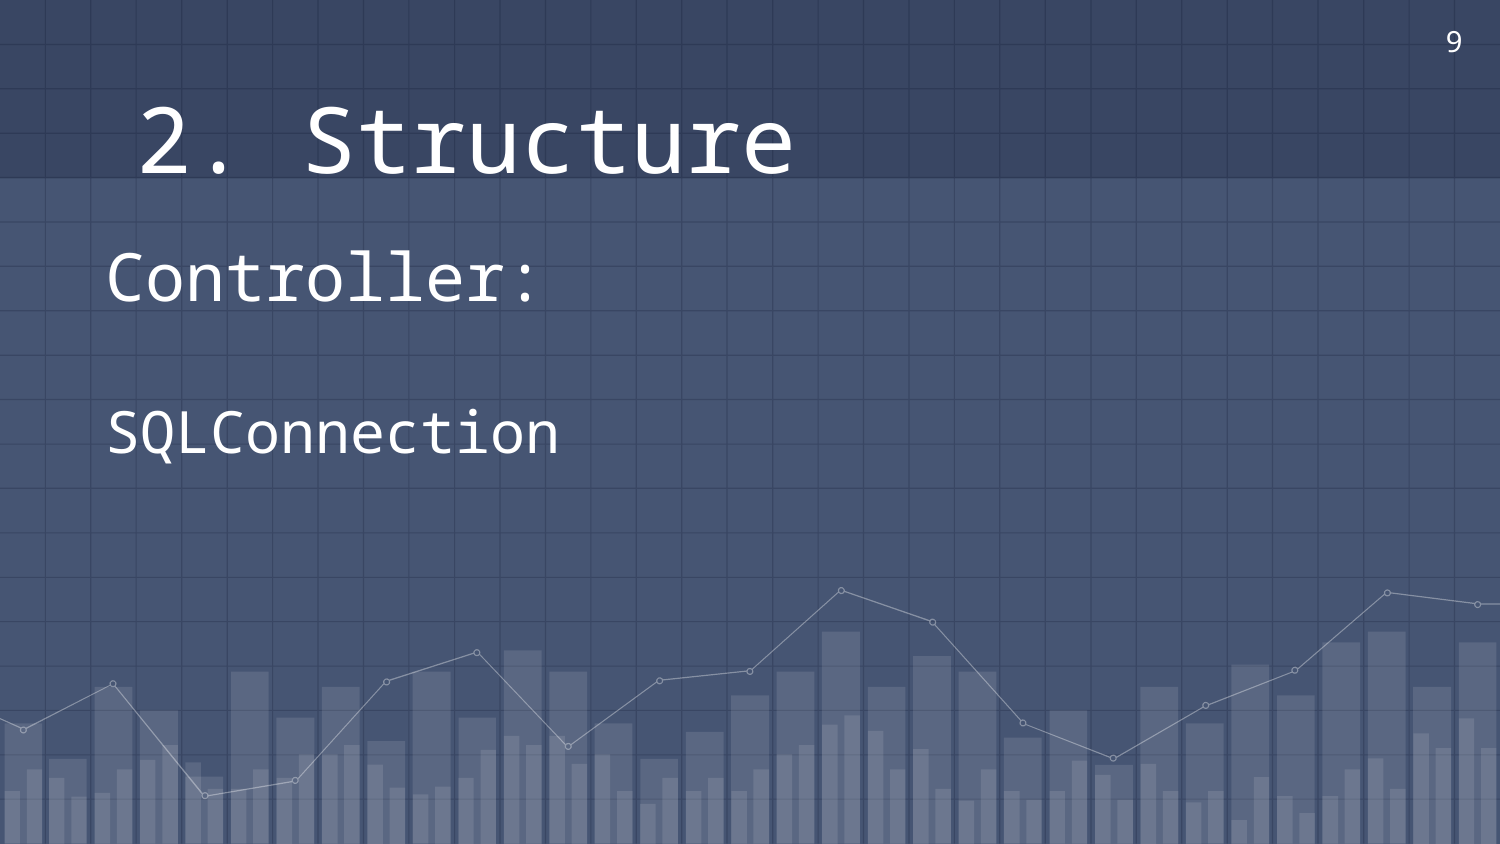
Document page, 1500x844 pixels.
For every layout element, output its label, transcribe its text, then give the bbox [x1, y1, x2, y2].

title 2. Structure [121, 65, 1383, 207]
slide_number 9 [1408, 0, 1500, 88]
text_box Controller: SQLConnection [91, 227, 1104, 473]
